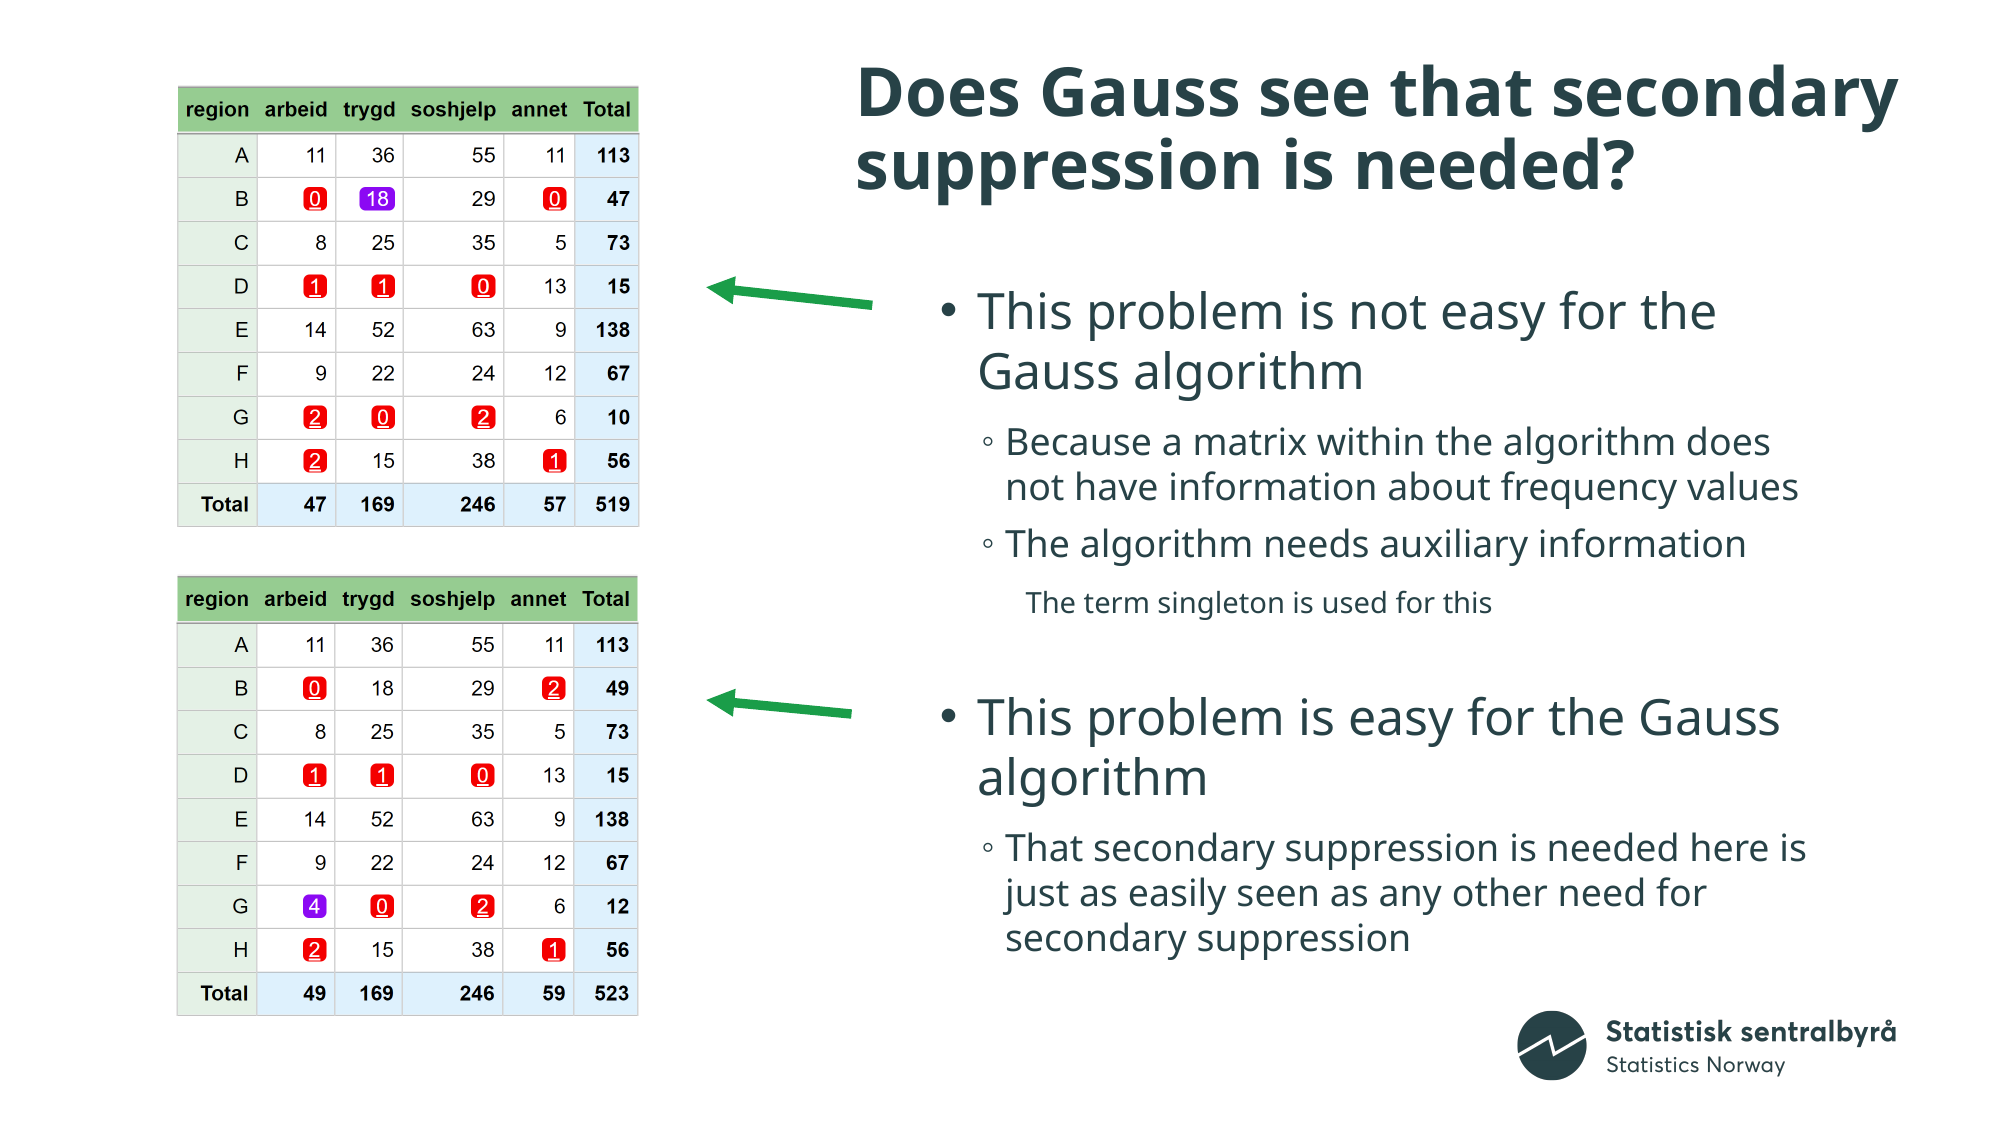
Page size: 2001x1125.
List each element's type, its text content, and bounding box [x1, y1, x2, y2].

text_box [706, 699, 852, 714]
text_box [706, 287, 873, 306]
title Does Gauss see that secondary suppression is needed? [840, 56, 1931, 215]
list This problem is not easy for the Gauss algorithm Because a matrix within the algorithm does not have information about frequency values The algorithm needs auxiliary information The term singleton is used for this This problem is easy for the Gauss algorithm That secondary suppression is needed here is just as easily seen as any other need for secondary suppression [924, 214, 1854, 1021]
picture [174, 572, 642, 1021]
picture [175, 82, 642, 532]
picture [1503, 995, 2000, 1125]
